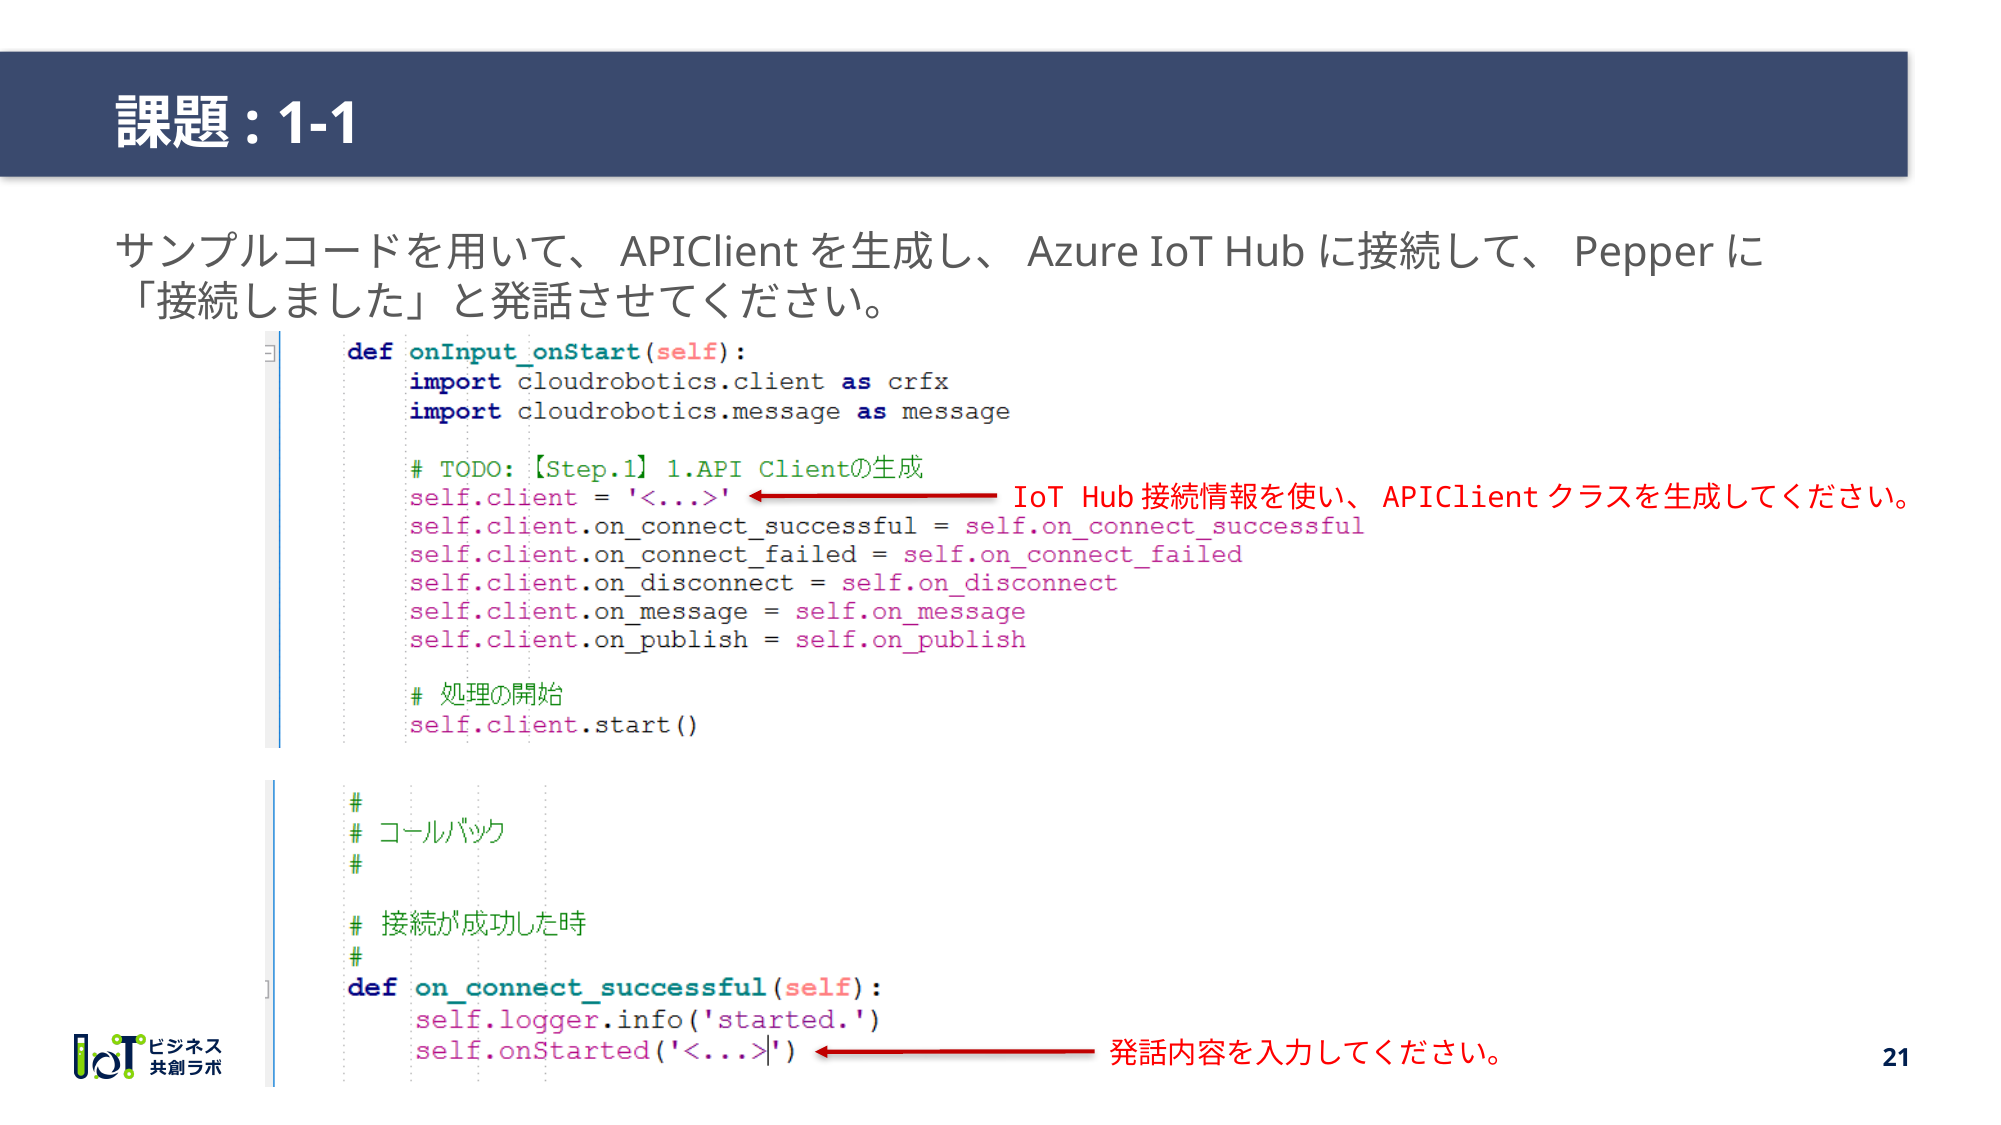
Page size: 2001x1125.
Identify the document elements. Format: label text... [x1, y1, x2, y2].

list サンプルコードを用いて、APIClientを生成し、Azure IoT Hubに接続して、Pepperに「接続しました」と発話させてください。 [99, 217, 1850, 344]
title 課題: 1-1 [99, 77, 1850, 151]
text_box 発話内容を入力してください。 [1094, 1026, 1532, 1077]
picture [74, 1034, 222, 1079]
picture [264, 331, 1412, 748]
picture [264, 780, 1050, 1088]
text_box IoT Hub接続情報を使い、APIClientクラスを生成してください。 [1416, 470, 1940, 521]
